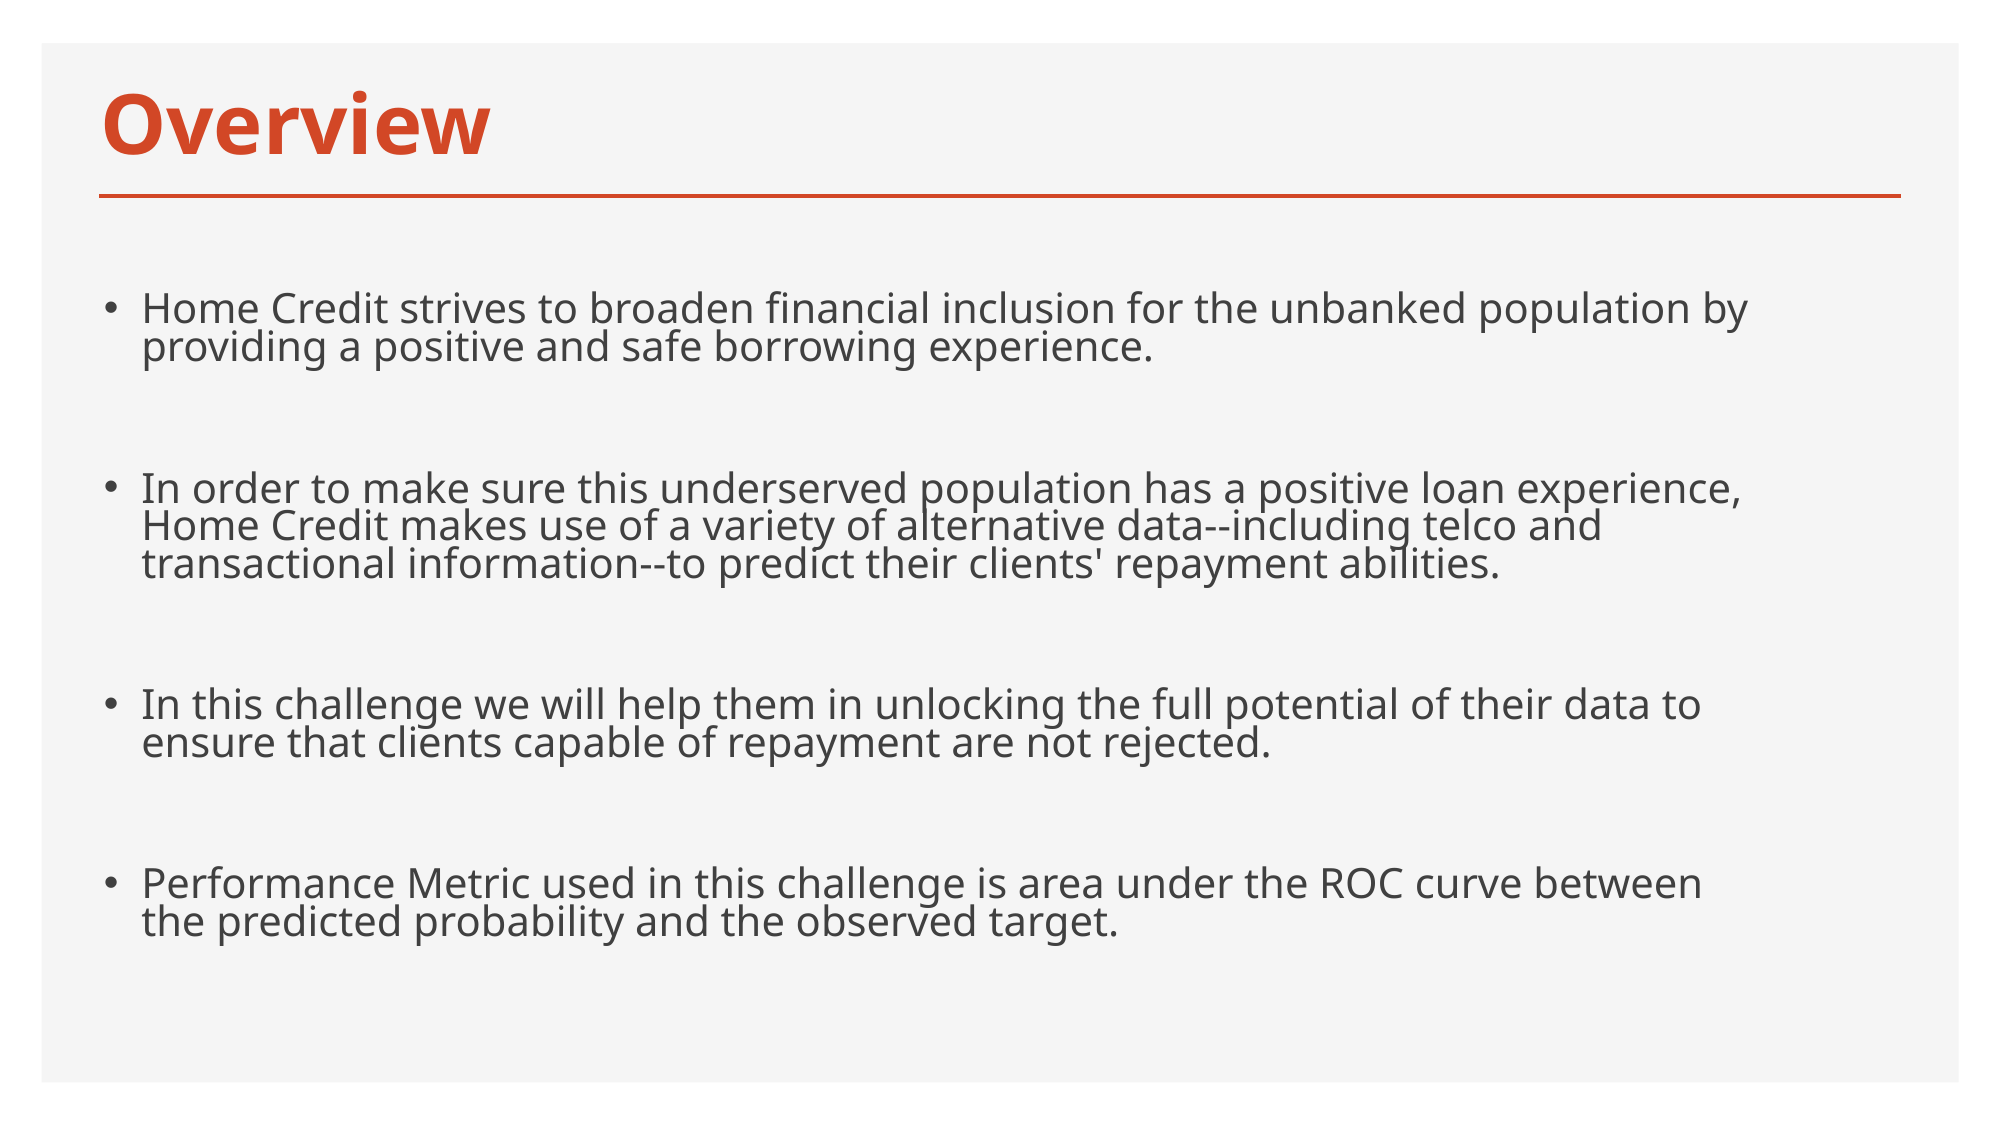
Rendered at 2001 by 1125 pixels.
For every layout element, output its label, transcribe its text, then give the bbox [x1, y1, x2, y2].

title Overview [85, 73, 1214, 179]
text_box Home Credit strives to broaden financial inclusion for the unbanked population by providing a positive and safe borrowing experience. In order to make sure this underserved population has a positive loan experience, Home Credit makes use of a variety of alternative data--including telco and transactional information--to predict their clients' repayment abilities. In this challenge we will help them in unlocking the full potential of their data to ensure that clients capable of repayment are not rejected. Performance Metric used in this challenge is area under the ROC curve between the predicted probability and the observed target. [88, 287, 1773, 1017]
